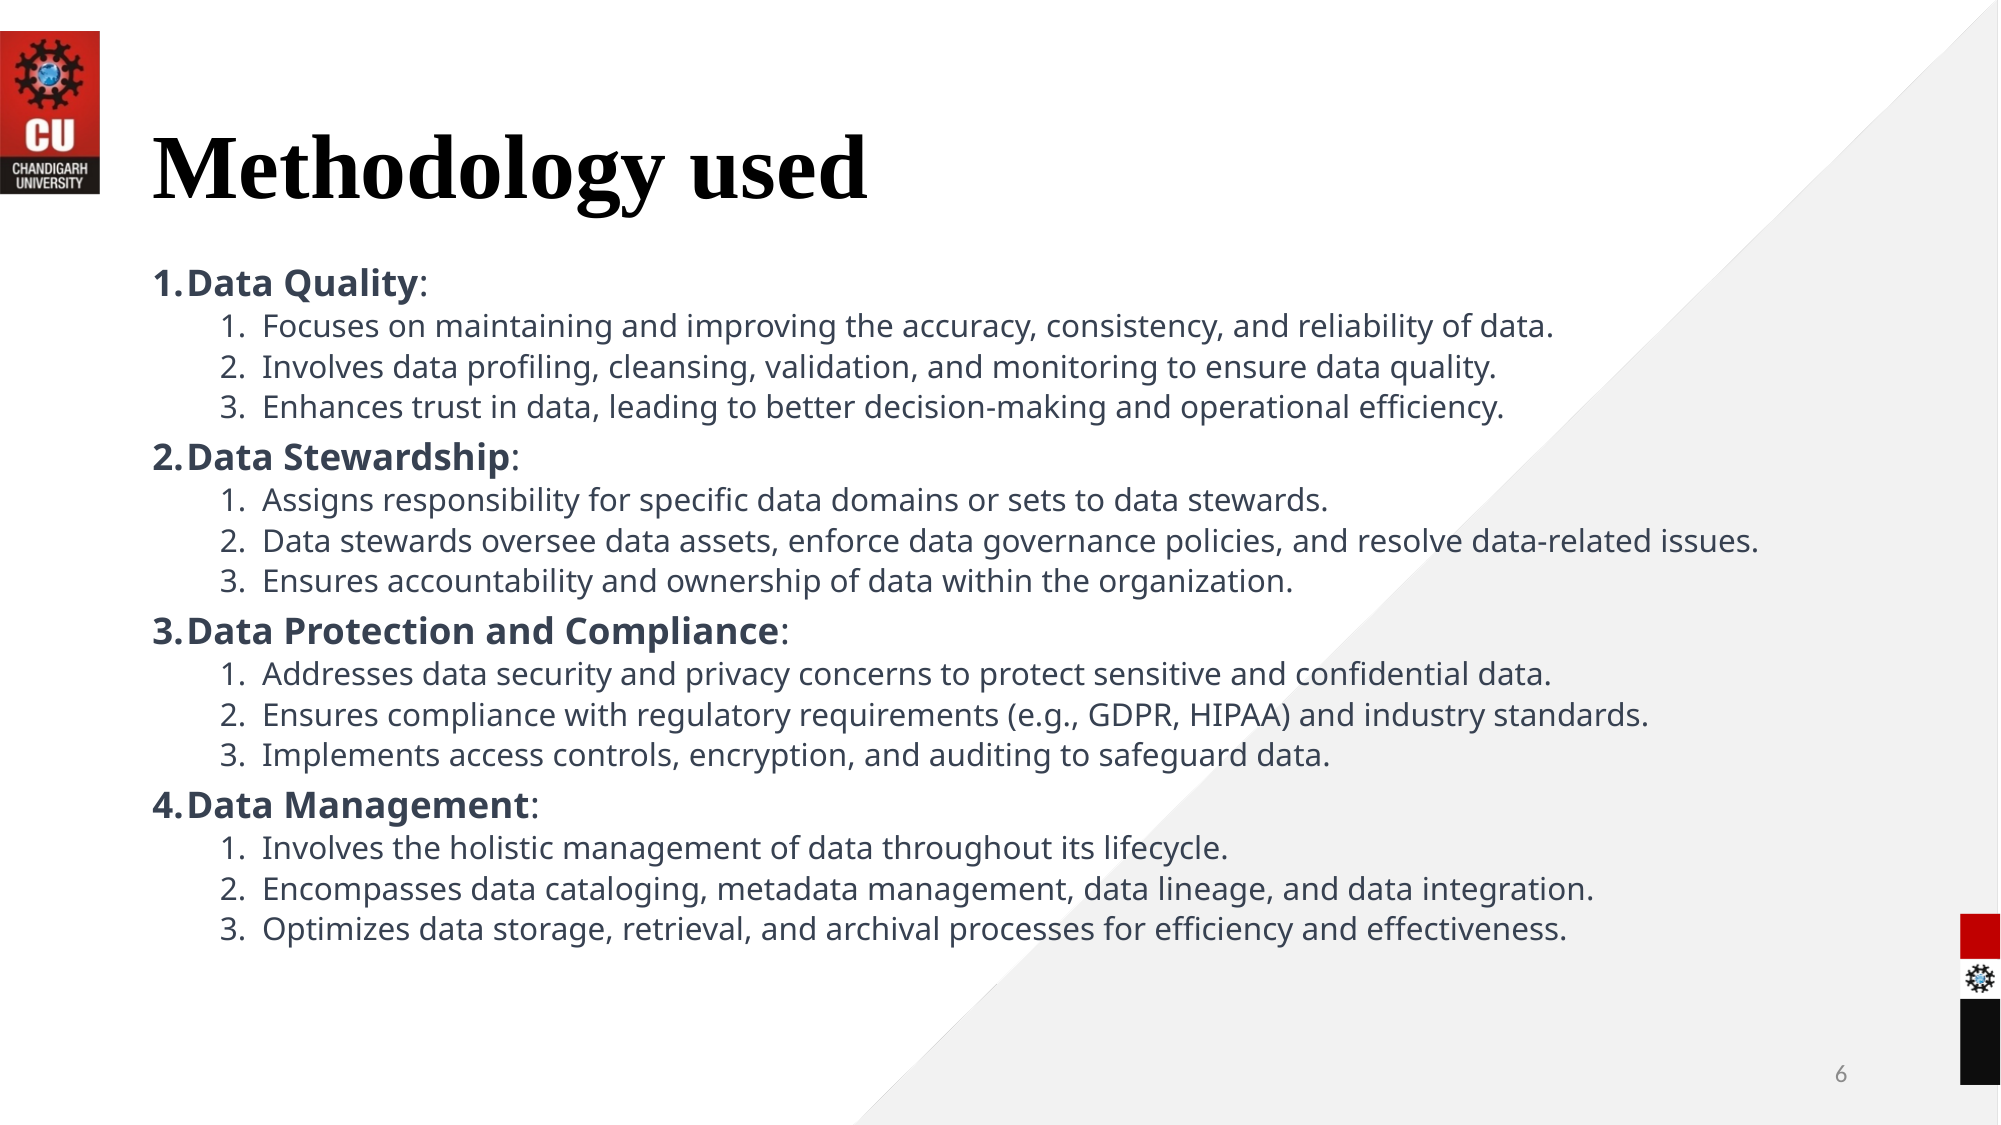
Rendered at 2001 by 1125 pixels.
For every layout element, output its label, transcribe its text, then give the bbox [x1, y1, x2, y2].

title Methodology used [137, 59, 1863, 256]
picture [0, 0, 2001, 1125]
slide_number 6 [1412, 1042, 1863, 1103]
list Data Quality: Focuses on maintaining and improving the accuracy, consistency, and reliability of data. Involves data profiling, cleansing, validation, and monitoring to ensure data quality. Enhances trust in data, leading to better decision-making and operational efficiency. Data Stewardship: Assigns responsibility for specific data domains or sets to data stewards. Data stewards oversee data assets, enforce data governance policies, and resolve data-related issues. Ensures accountability and ownership of data within the organization. Data Protection and Compliance: Addresses data security and privacy concerns to protect sensitive and confidential data. Ensures compliance with regulatory requirements (e.g., GDPR, HIPAA) and industry standards. Implements access controls, encryption, and auditing to safeguard data. Data Management: Involves the holistic management of data throughout its lifecycle. Encompasses data cataloging, metadata management, data lineage, and data integration. Optimizes data storage, retrieval, and archival processes for efficiency and effectiveness. [137, 256, 1863, 971]
